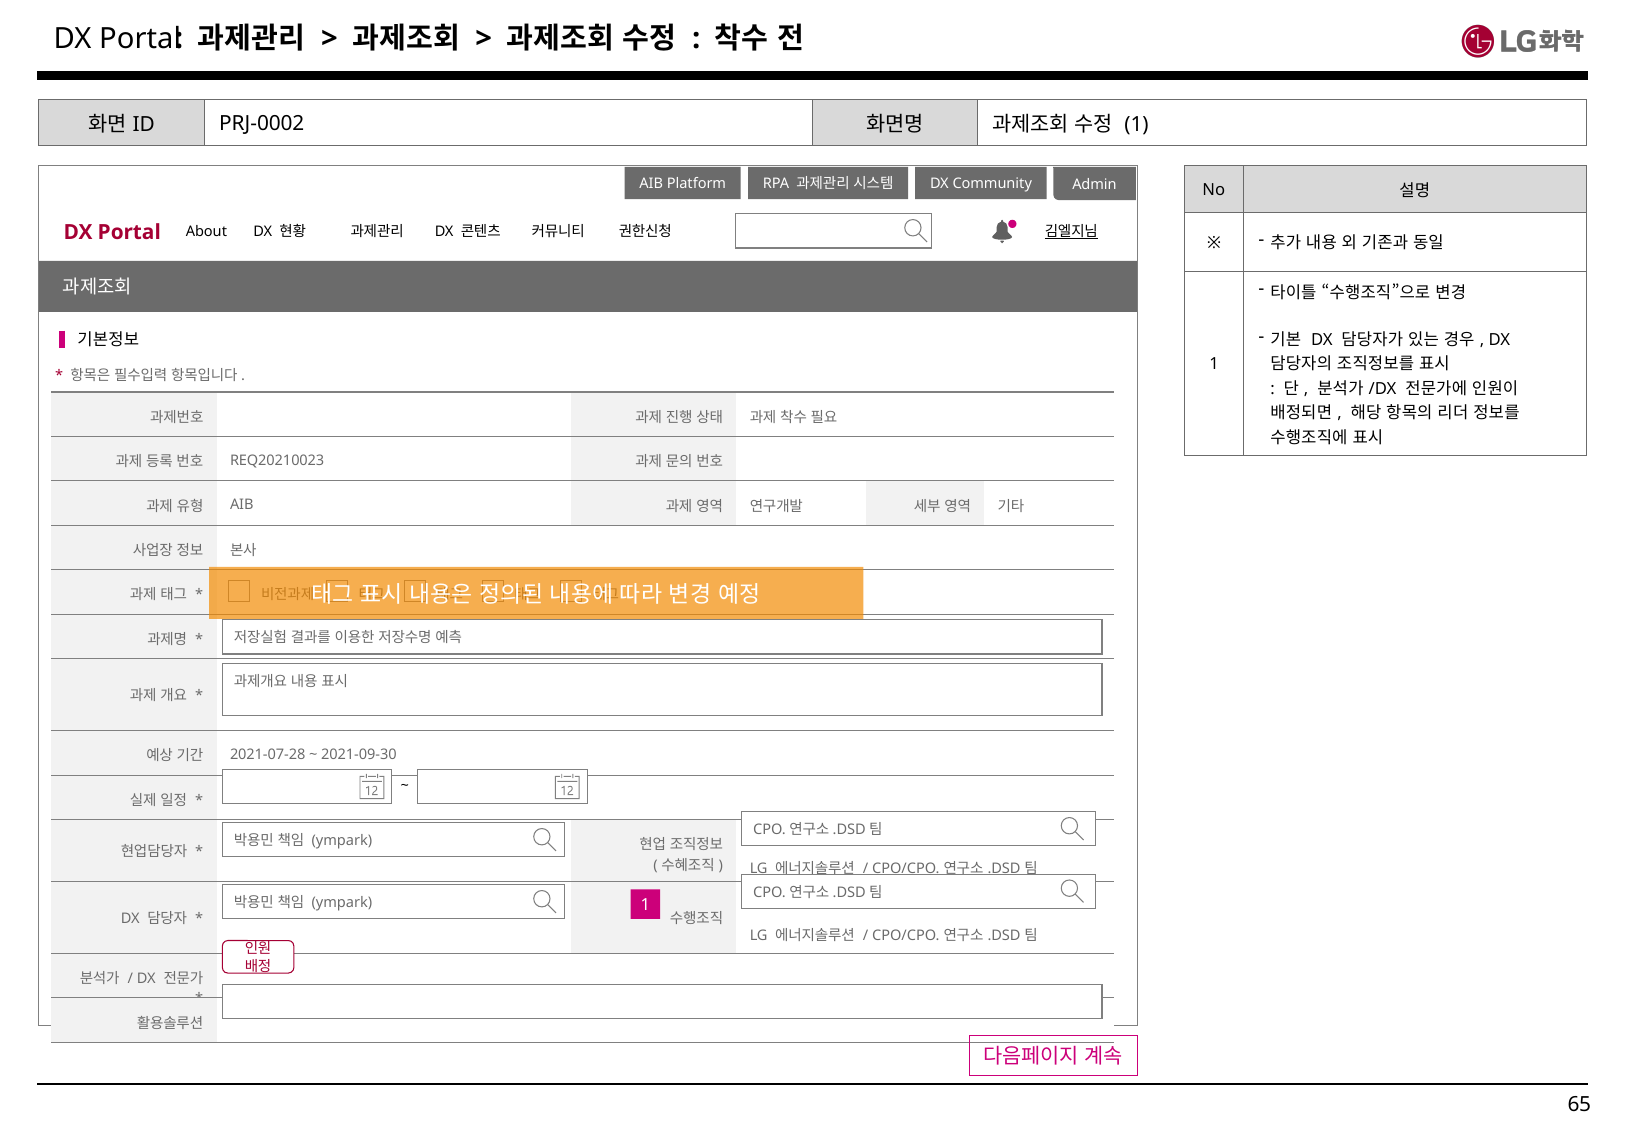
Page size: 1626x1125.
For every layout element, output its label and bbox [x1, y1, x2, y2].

text_box [208, 566, 1103, 655]
picture [1457, 20, 1588, 62]
table_header [205, 100, 812, 145]
table_cell [51, 998, 1114, 1042]
table_cell [1185, 272, 1243, 455]
table_header [1185, 166, 1243, 212]
table_cell [51, 954, 1114, 997]
table_cell [51, 659, 1114, 730]
table_cell [1244, 272, 1586, 455]
text_box [221, 983, 1103, 1020]
table_header [813, 100, 977, 145]
table_cell [1185, 213, 1243, 271]
text_box [741, 873, 1096, 909]
table_cell [51, 882, 1114, 953]
table_header [1244, 166, 1586, 212]
text_box [222, 768, 588, 804]
text_box [38, 165, 1138, 1026]
table_cell [51, 776, 1114, 819]
text_box [969, 1035, 1138, 1076]
table_cell [51, 731, 1114, 775]
text_box [160, 12, 819, 62]
text_box [222, 884, 565, 919]
table_cell [51, 820, 1114, 881]
table_cell [51, 526, 1114, 569]
table_cell [1244, 213, 1586, 271]
text_box [222, 822, 565, 857]
text_box [221, 663, 1103, 716]
table_header [978, 100, 1586, 145]
table_cell [51, 437, 1114, 480]
table_header [51, 393, 1114, 436]
table_cell [51, 615, 1114, 658]
table_cell [864, 570, 1114, 614]
table_cell [51, 481, 1114, 525]
table_header [39, 100, 204, 145]
text_box [629, 888, 661, 920]
table_cell [51, 570, 208, 614]
text_box [221, 939, 295, 975]
text_box [741, 811, 1096, 846]
